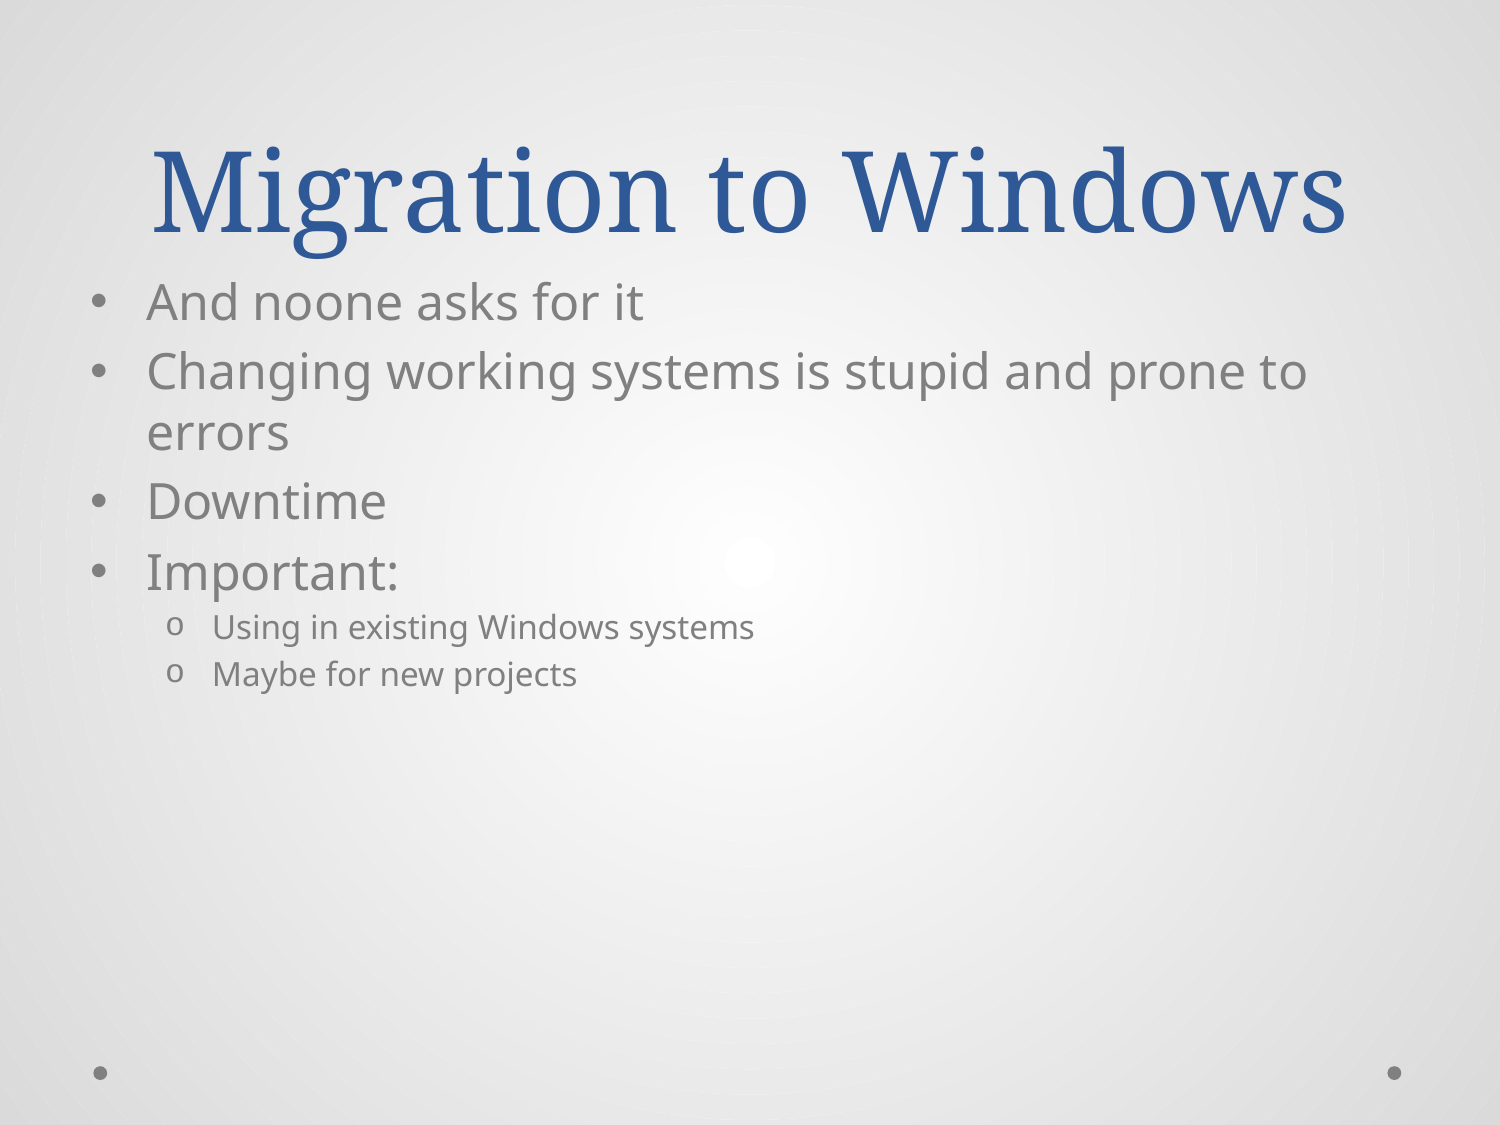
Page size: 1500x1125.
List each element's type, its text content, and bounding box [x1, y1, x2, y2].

list And noone asks for it Changing working systems is stupid and prone to errors Downtime Important: Using in existing Windows systems Maybe for new projects [75, 262, 1425, 1005]
title Migration to Windows [75, 0, 1425, 262]
